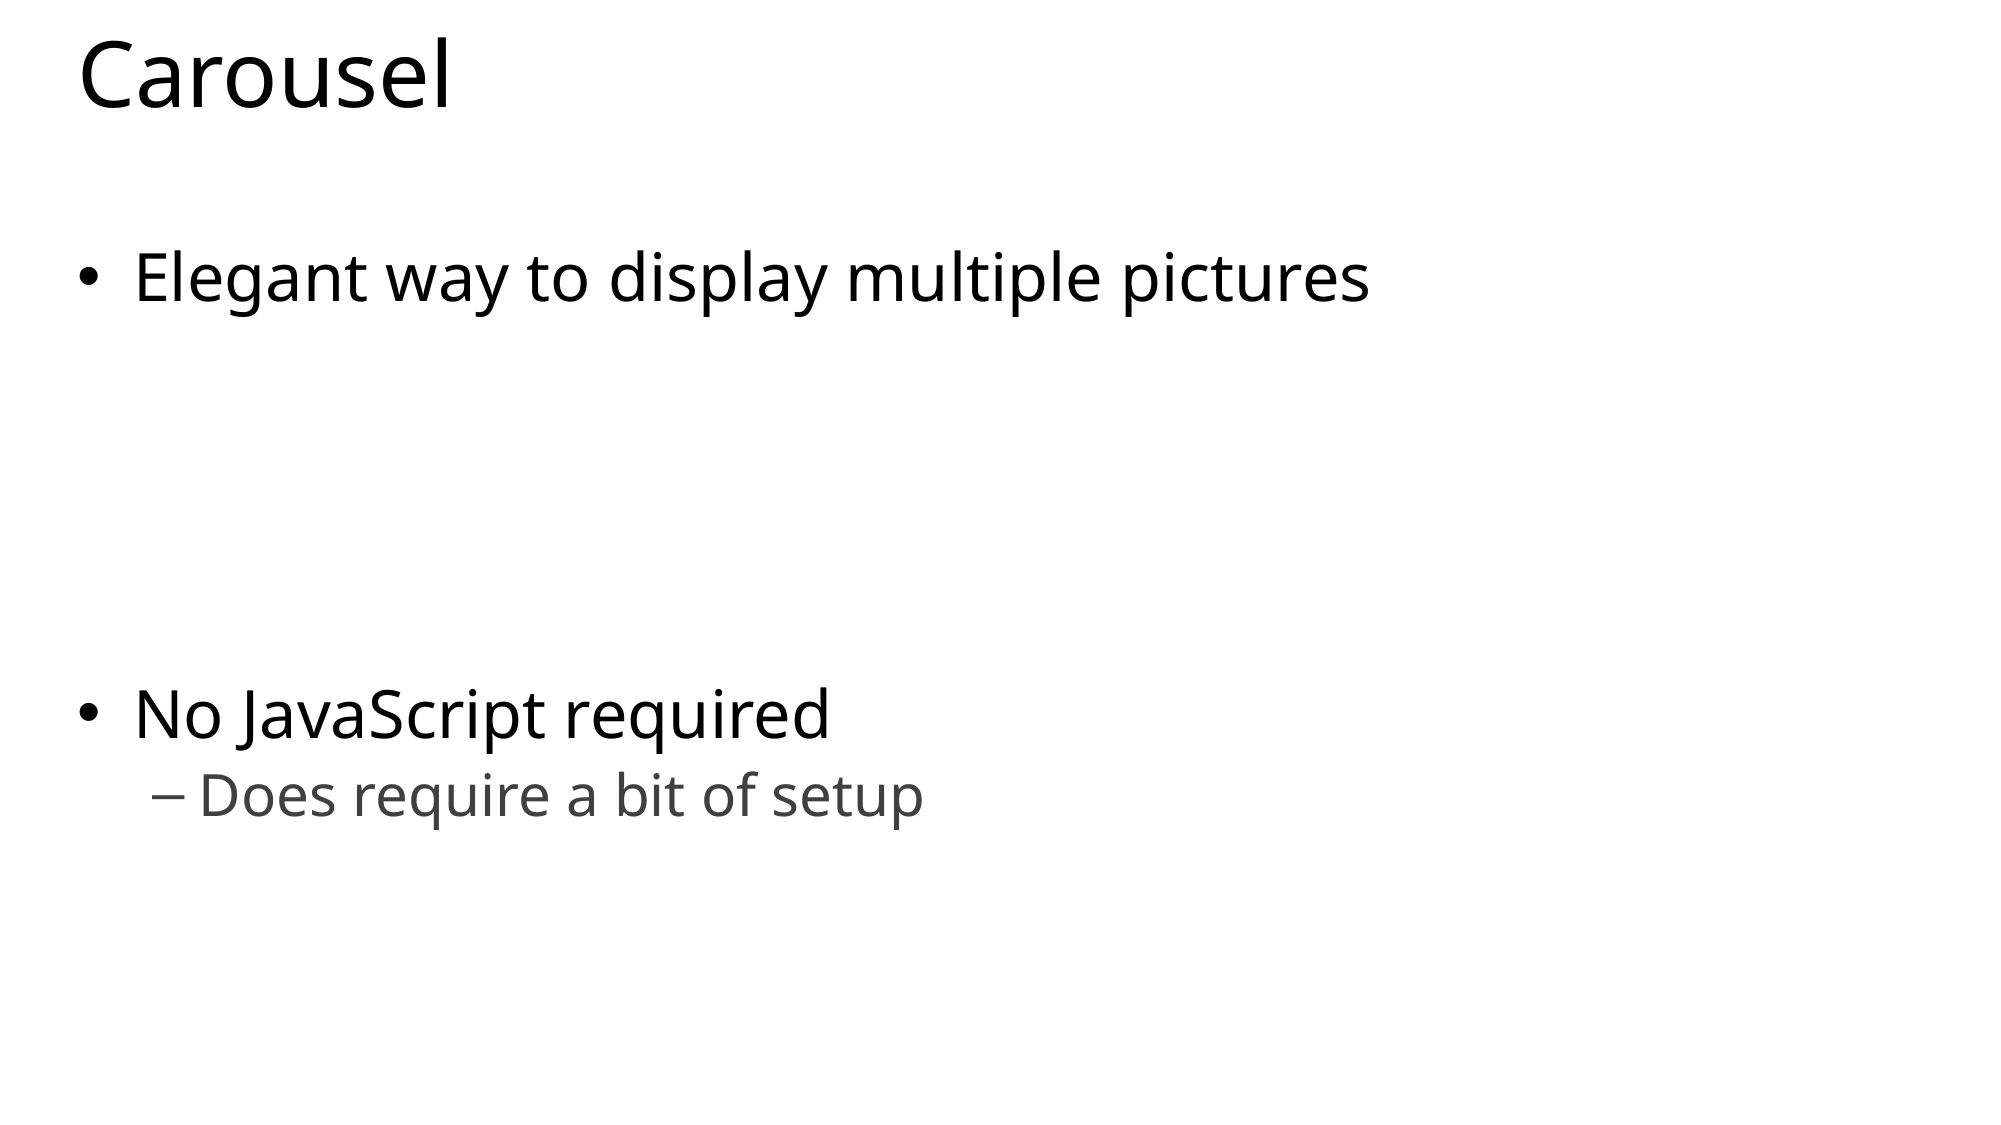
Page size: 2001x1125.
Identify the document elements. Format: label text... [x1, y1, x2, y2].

list Elegant way to display multiple pictures No JavaScript required Does require a bit of setup [62, 227, 1953, 1096]
title Carousel [62, 29, 1953, 205]
